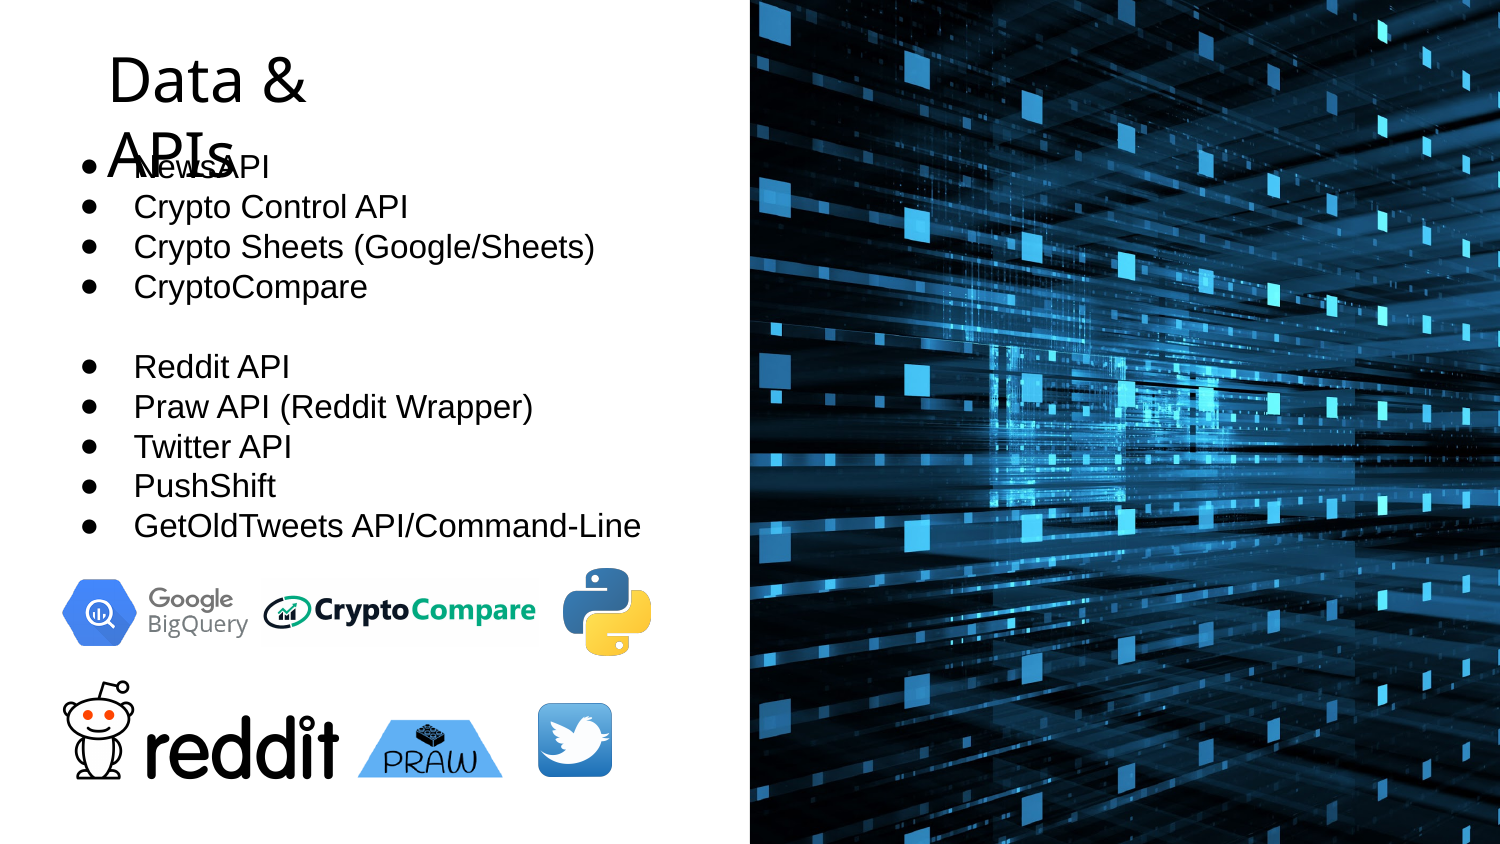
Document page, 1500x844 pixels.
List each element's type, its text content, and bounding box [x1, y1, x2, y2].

subtitle NewsAPI Crypto Control API Crypto Sheets (Google/Sheets) CryptoCompare Reddit API Praw API (Reddit Wrapper) Twitter API PushShift GetOldTweets API/Command-Line [43, 130, 708, 303]
picture [563, 568, 651, 657]
picture [749, 0, 1500, 844]
text_box Data & APIs [92, 24, 448, 119]
picture [538, 703, 613, 777]
picture [33, 531, 539, 822]
